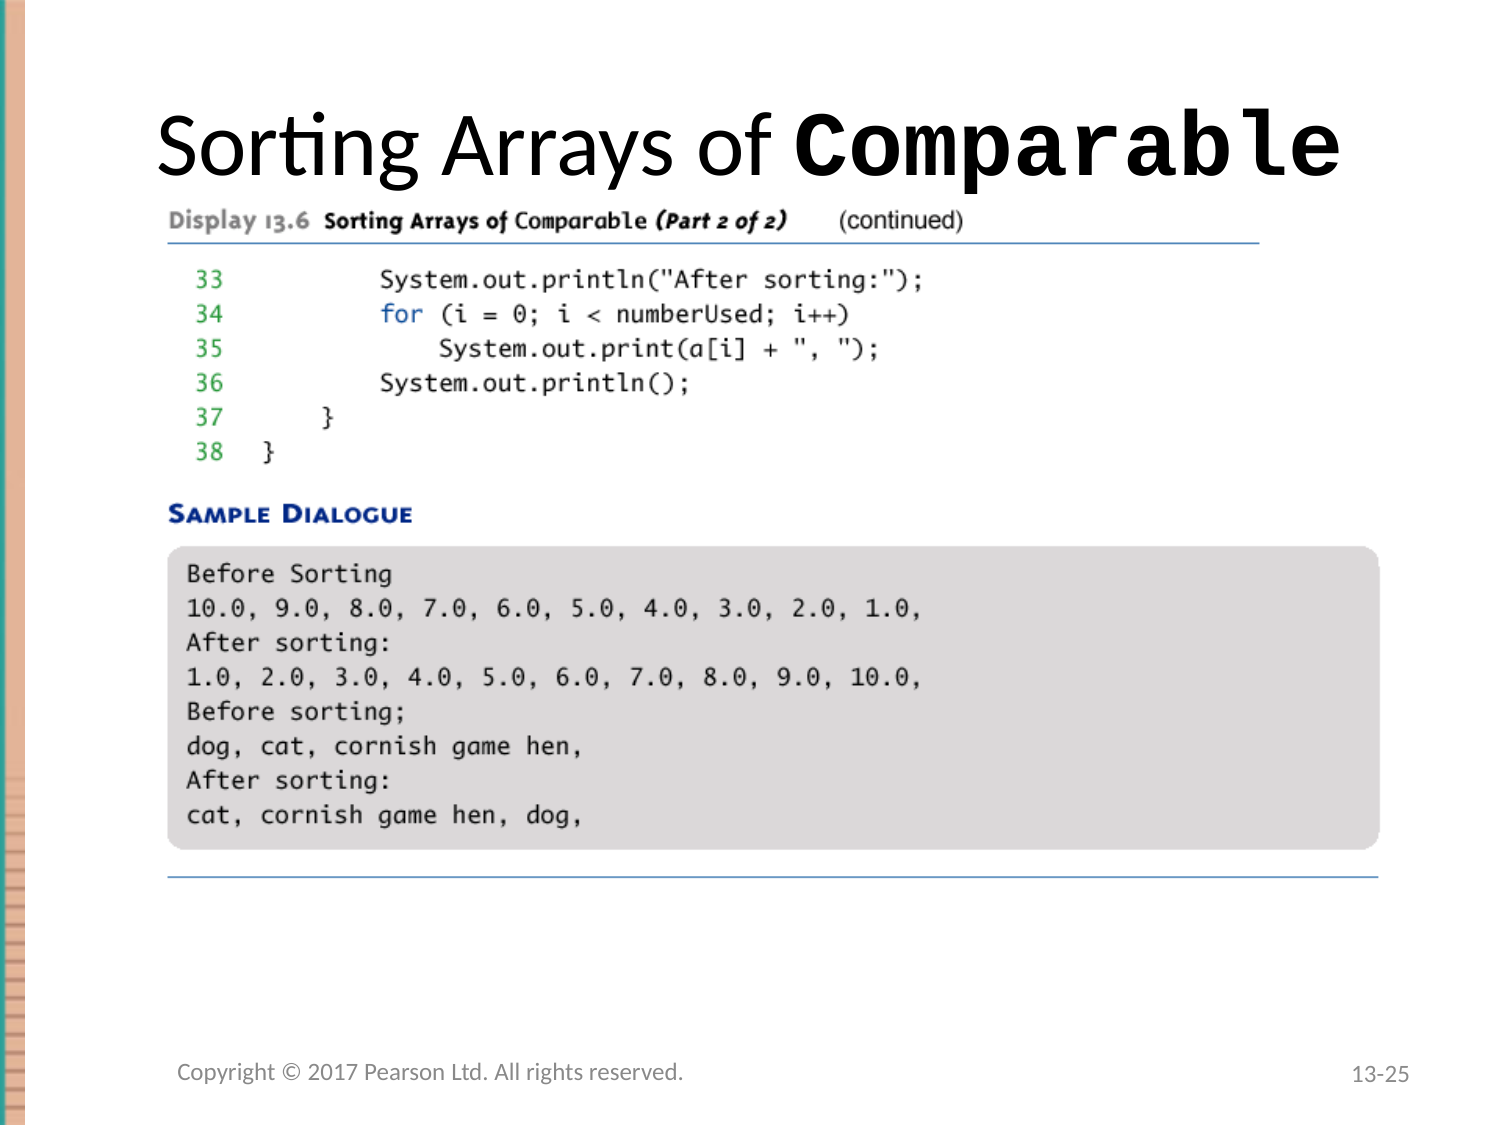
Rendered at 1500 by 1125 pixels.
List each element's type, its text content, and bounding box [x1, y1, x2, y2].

picture [0, 0, 25, 1125]
footer Copyright © 2017 Pearson Ltd. All rights reserved. [75, 1040, 788, 1100]
slide_number 13-25 [1074, 1042, 1425, 1103]
picture [160, 199, 1388, 887]
title Sorting Arrays of Comparable [75, 45, 1425, 233]
